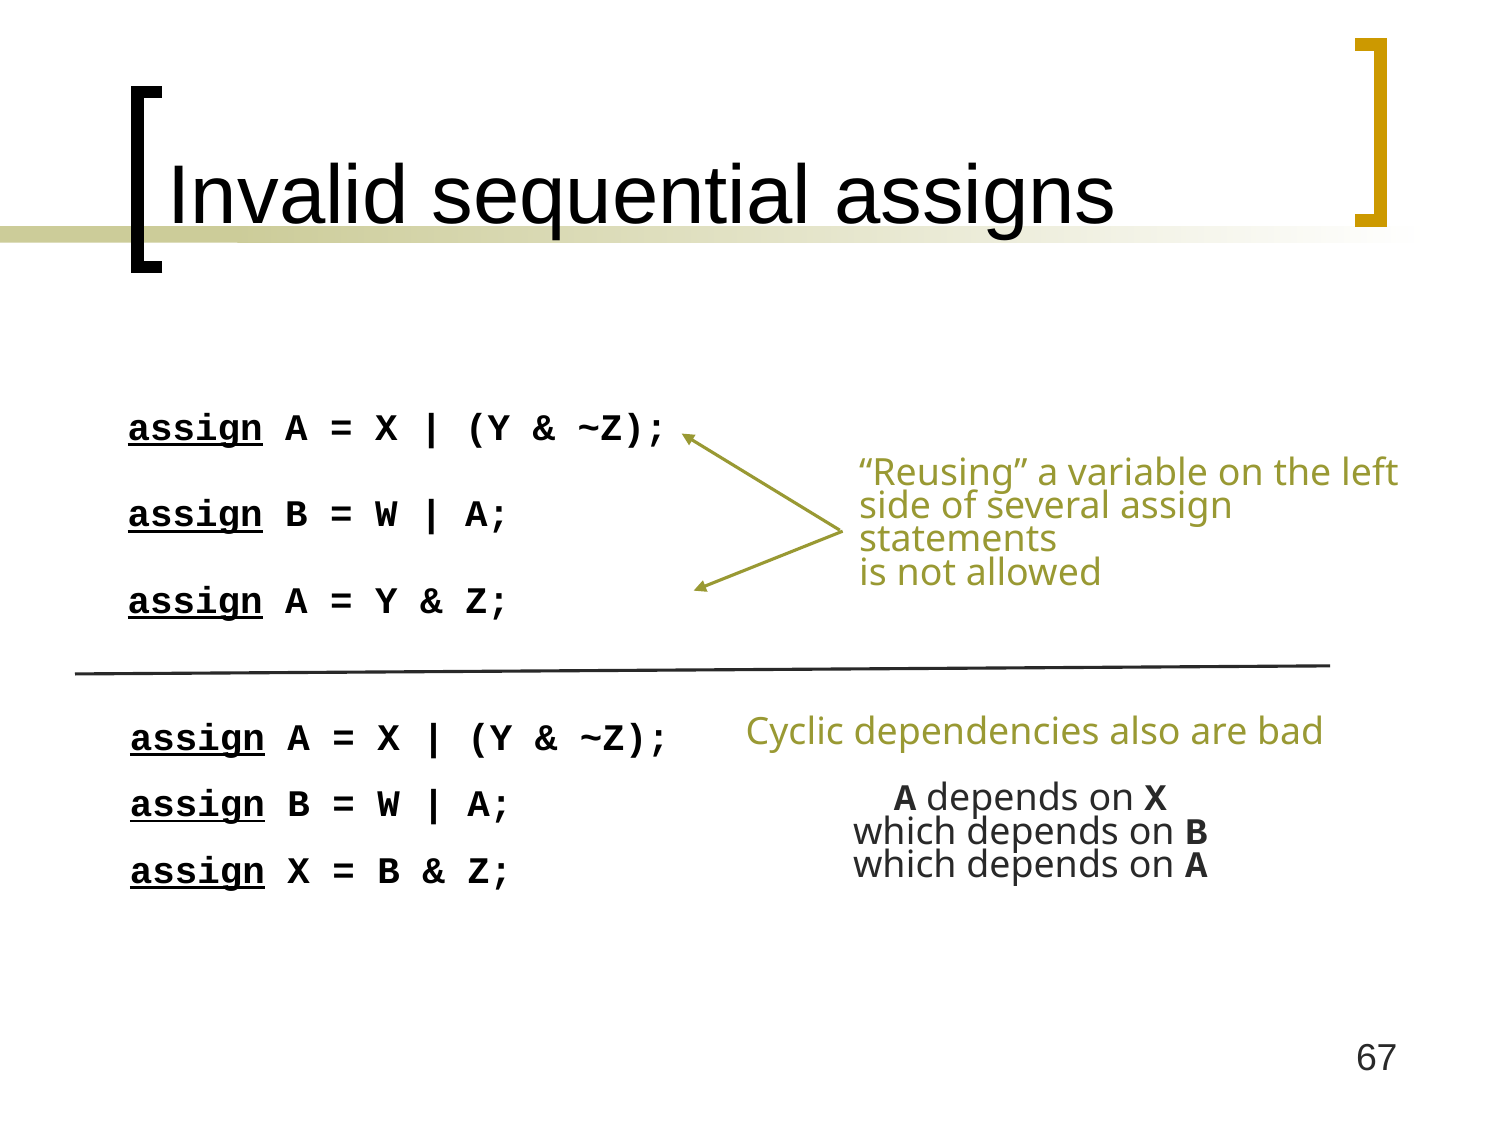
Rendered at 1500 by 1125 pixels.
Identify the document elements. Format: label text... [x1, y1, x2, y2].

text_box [126, 714, 1311, 896]
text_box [681, 433, 1411, 591]
title Invalid sequential assigns [152, 15, 1328, 248]
slide_number 67 [1100, 1025, 1413, 1100]
text_box assign A = X | (Y & ~Z); assign B = W | A; assign A = Y & Z; [124, 400, 671, 625]
